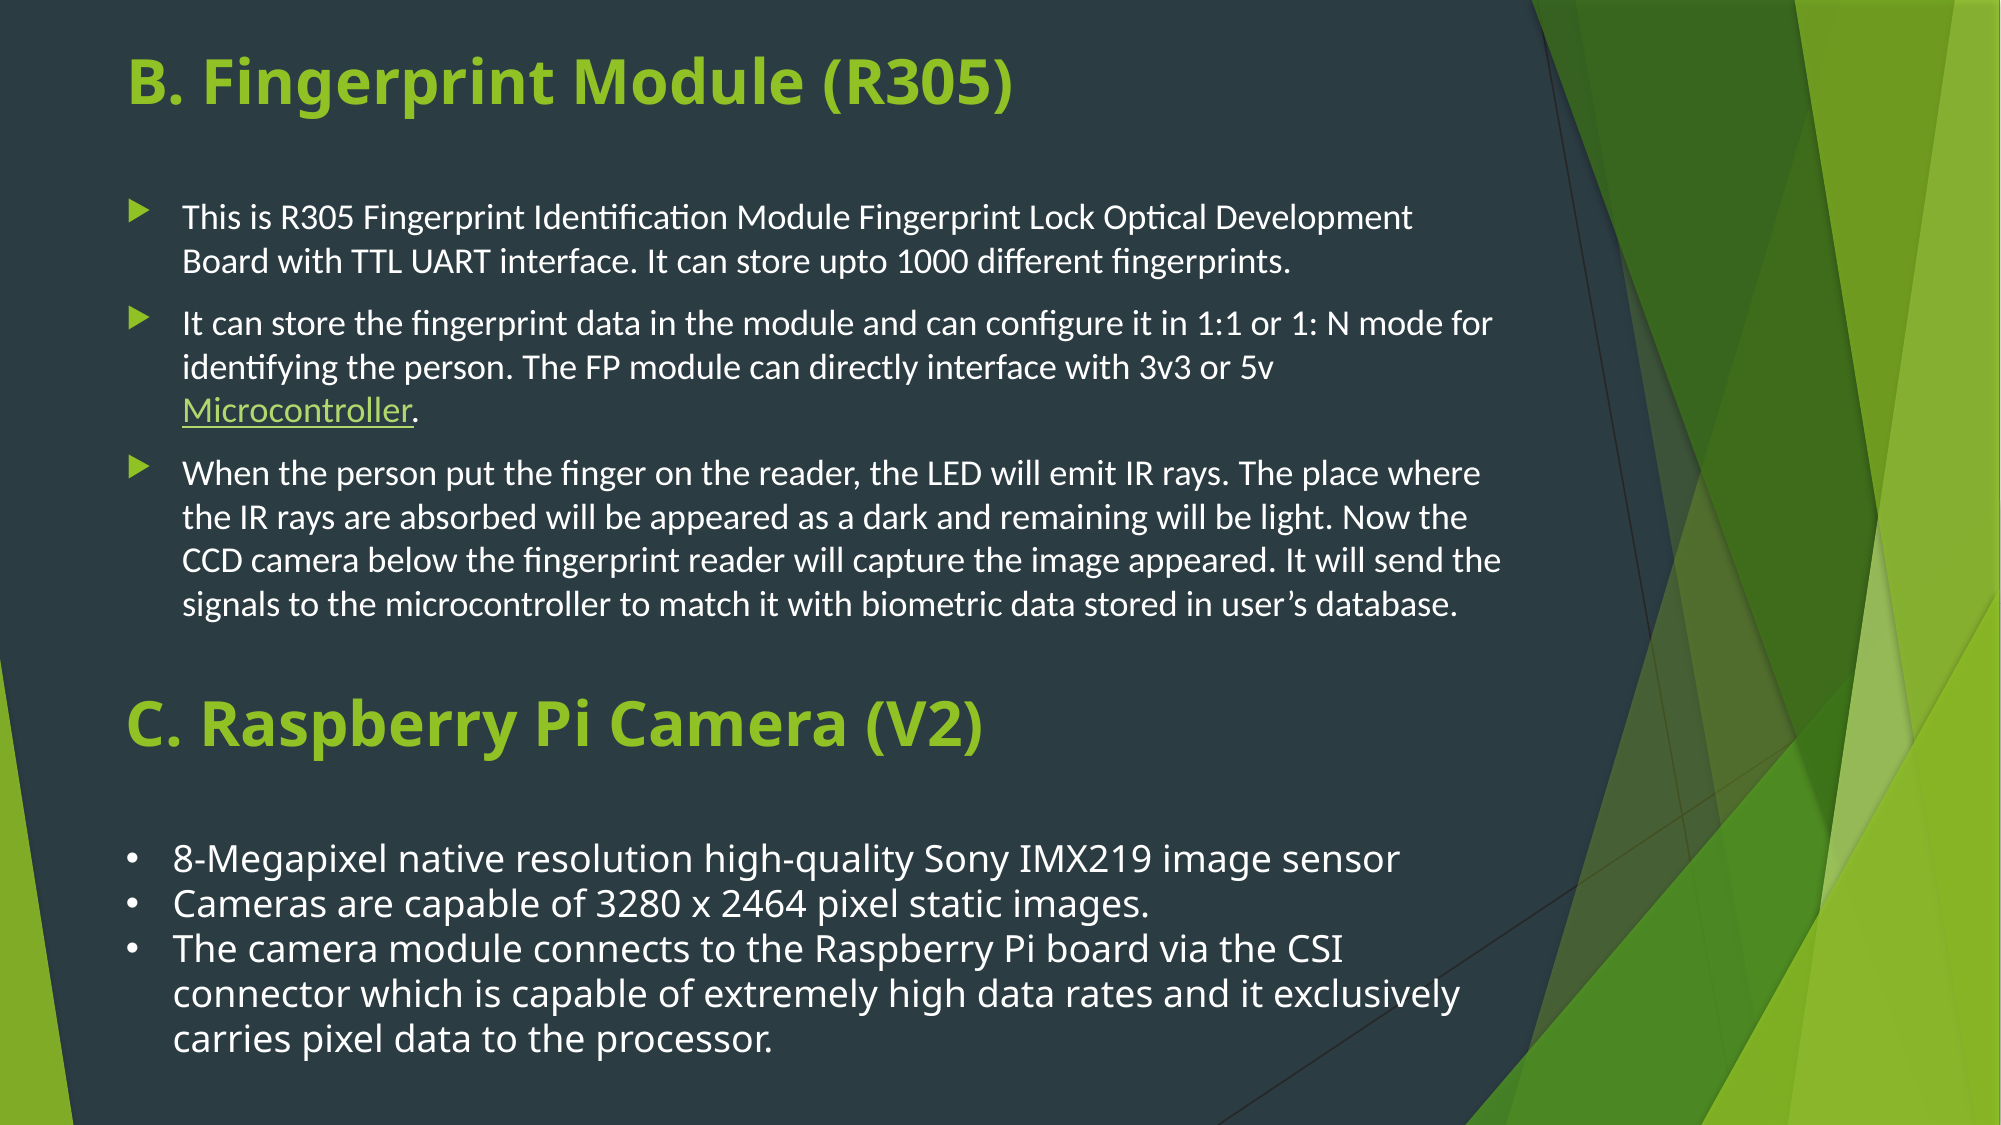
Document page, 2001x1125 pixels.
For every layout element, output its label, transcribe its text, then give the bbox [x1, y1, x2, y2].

title B. Fingerprint Module (R305) [111, 34, 1522, 185]
text_box C. Raspberry Pi Camera (V2) [111, 676, 1253, 812]
list This is R305 Fingerprint Identification Module Fingerprint Lock Optical Development Board with TTL UART interface. It can store upto 1000 different fingerprints. It can store the fingerprint data in the module and can configure it in 1:1 or 1: N mode for identifying the person. The FP module can directly interface with 3v3 or 5v Microcontroller. When the person put the finger on the reader, the LED will emit IR rays. The place where the IR rays are absorbed will be appeared as a dark and remaining will be light. Now the CCD camera below the fingerprint reader will capture the image appeared. It will send the signals to the microcontroller to match it with biometric data stored in user’s database. [111, 185, 1522, 677]
text_box 8-Megapixel native resolution high-quality Sony IMX219 image sensor Cameras are capable of 3280 x 2464 pixel static images. The camera module connects to the Raspberry Pi board via the CSI connector which is capable of extremely high data rates and it exclusively carries pixel data to the processor. [111, 827, 1478, 1113]
